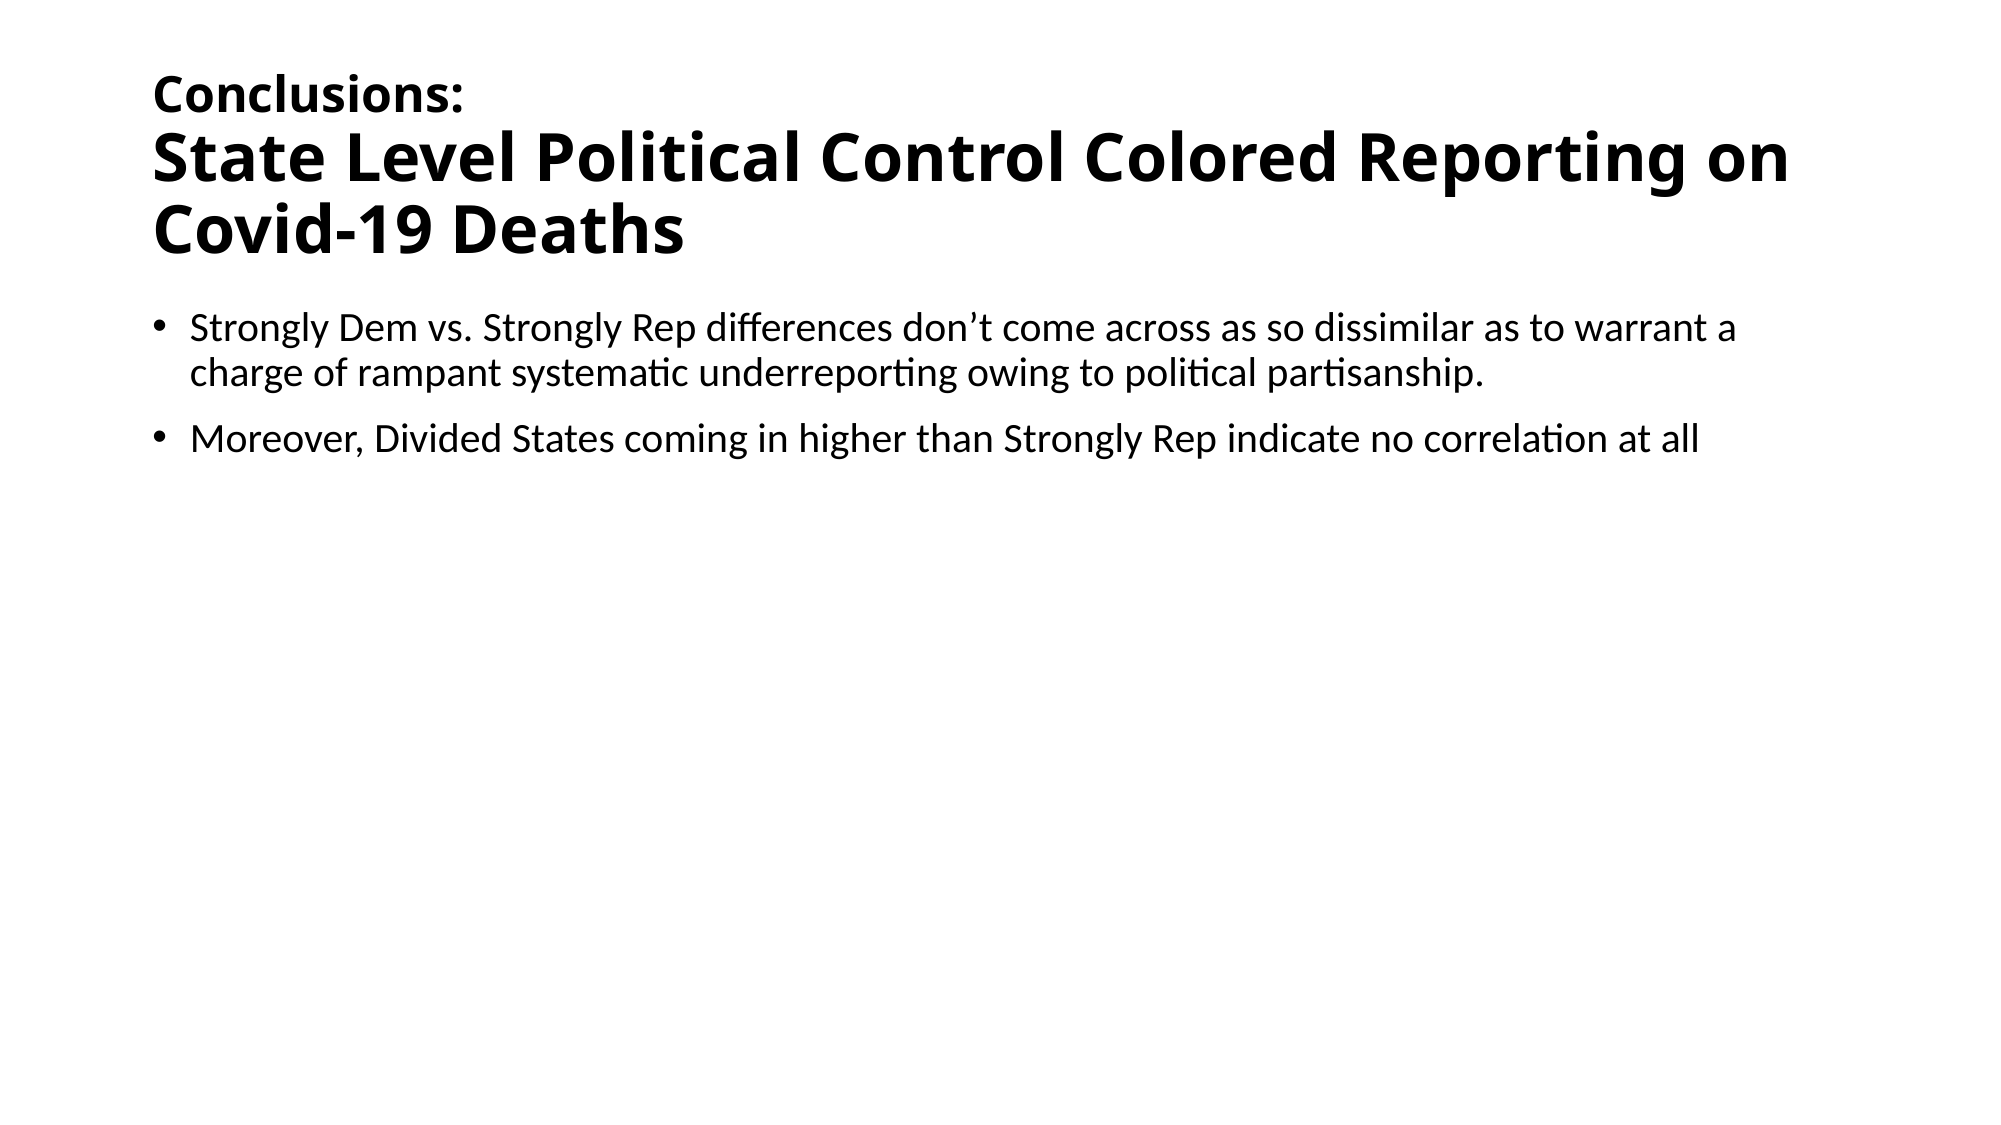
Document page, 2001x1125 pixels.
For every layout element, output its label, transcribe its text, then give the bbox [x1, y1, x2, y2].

list Strongly Dem vs. Strongly Rep differences don’t come across as so dissimilar as to warrant a charge of rampant systematic underreporting owing to political partisanship. Moreover, Divided States coming in higher than Strongly Rep indicate no correlation at all [137, 298, 1863, 1012]
title Conclusions: State Level Political Control Colored Reporting on Covid-19 Deaths [137, 59, 1863, 278]
